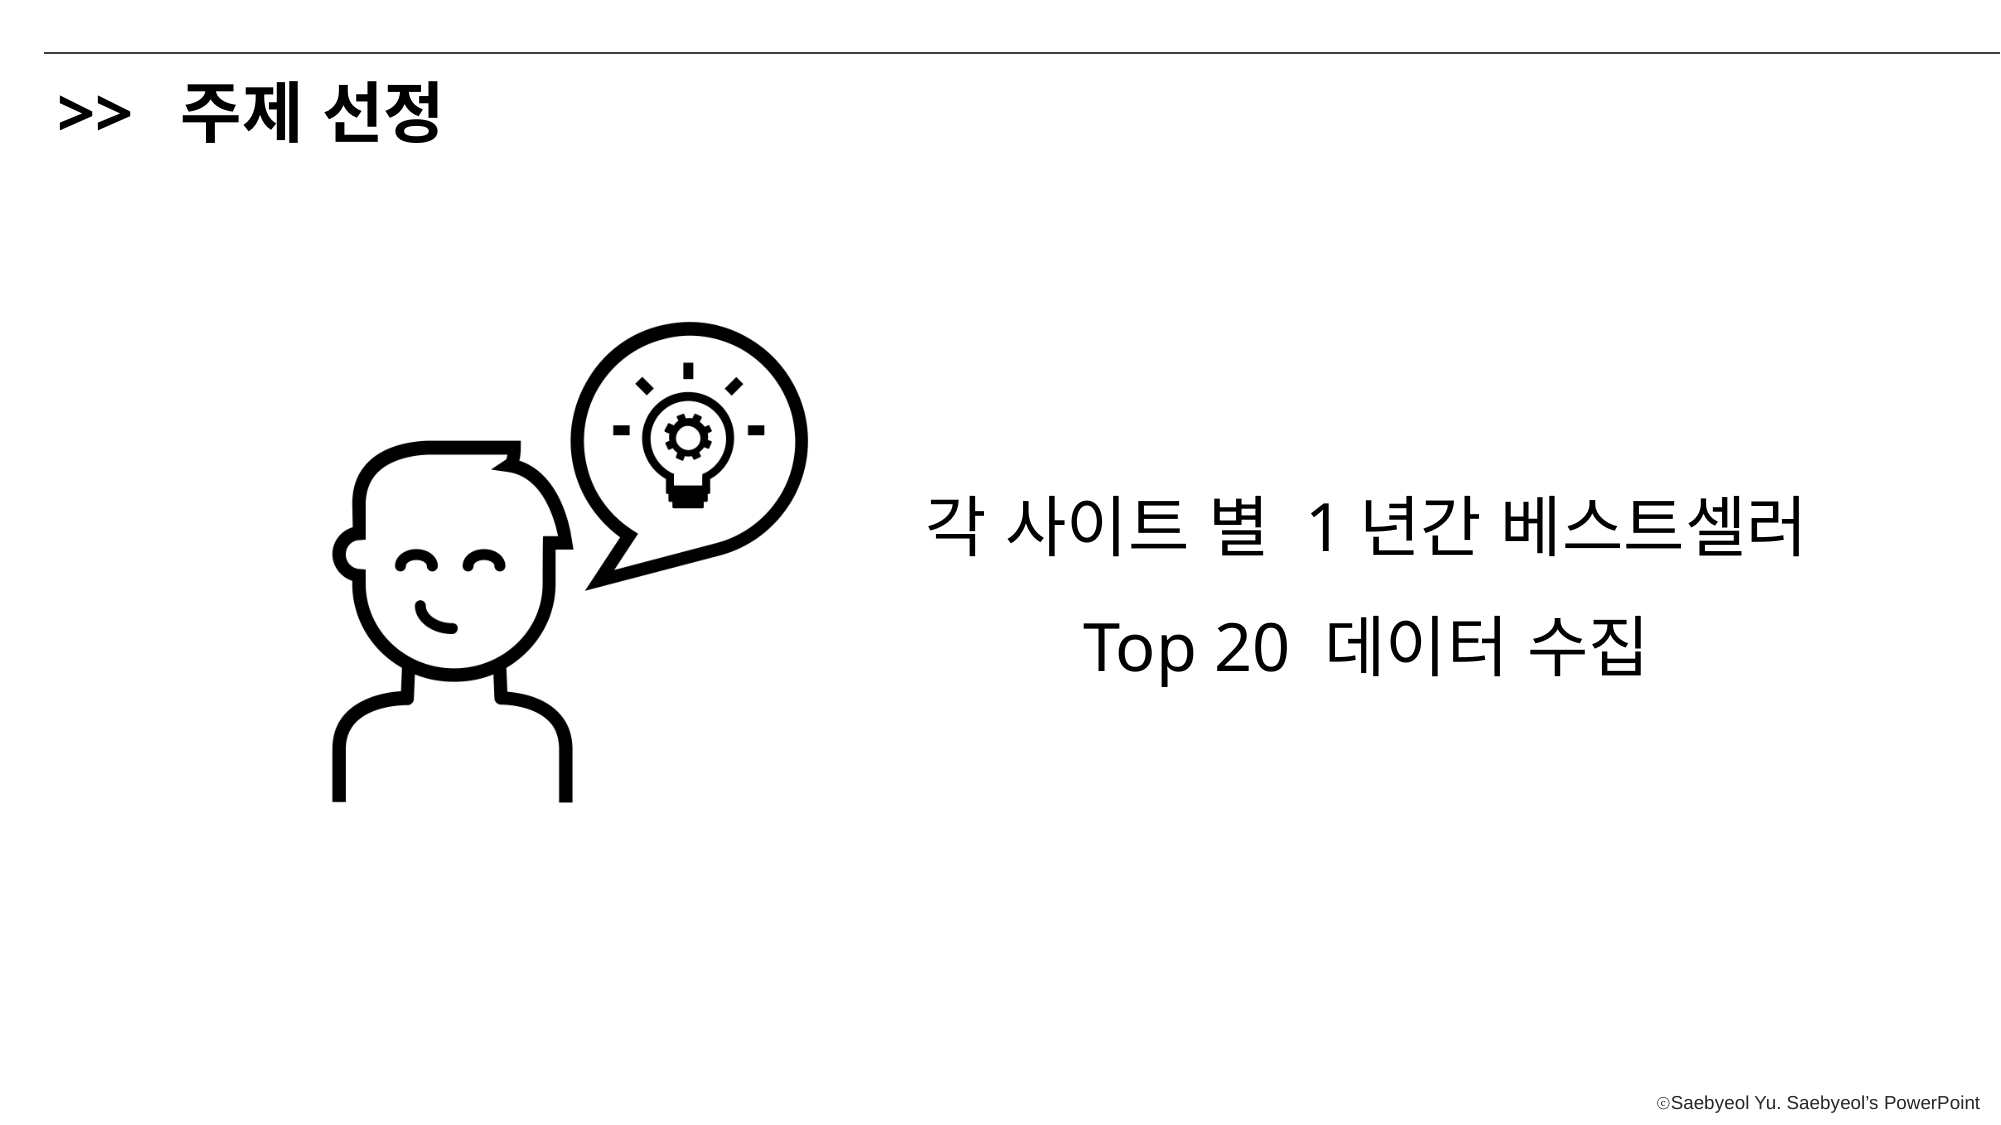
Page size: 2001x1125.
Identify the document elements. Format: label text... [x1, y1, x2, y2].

text_box 각 사이트 별 1년간 베스트셀러 Top 20 데이터 수집 [862, 437, 1892, 692]
text_box 주제 선정 [166, 63, 461, 159]
picture [281, 316, 862, 813]
text_box >> [42, 63, 149, 159]
